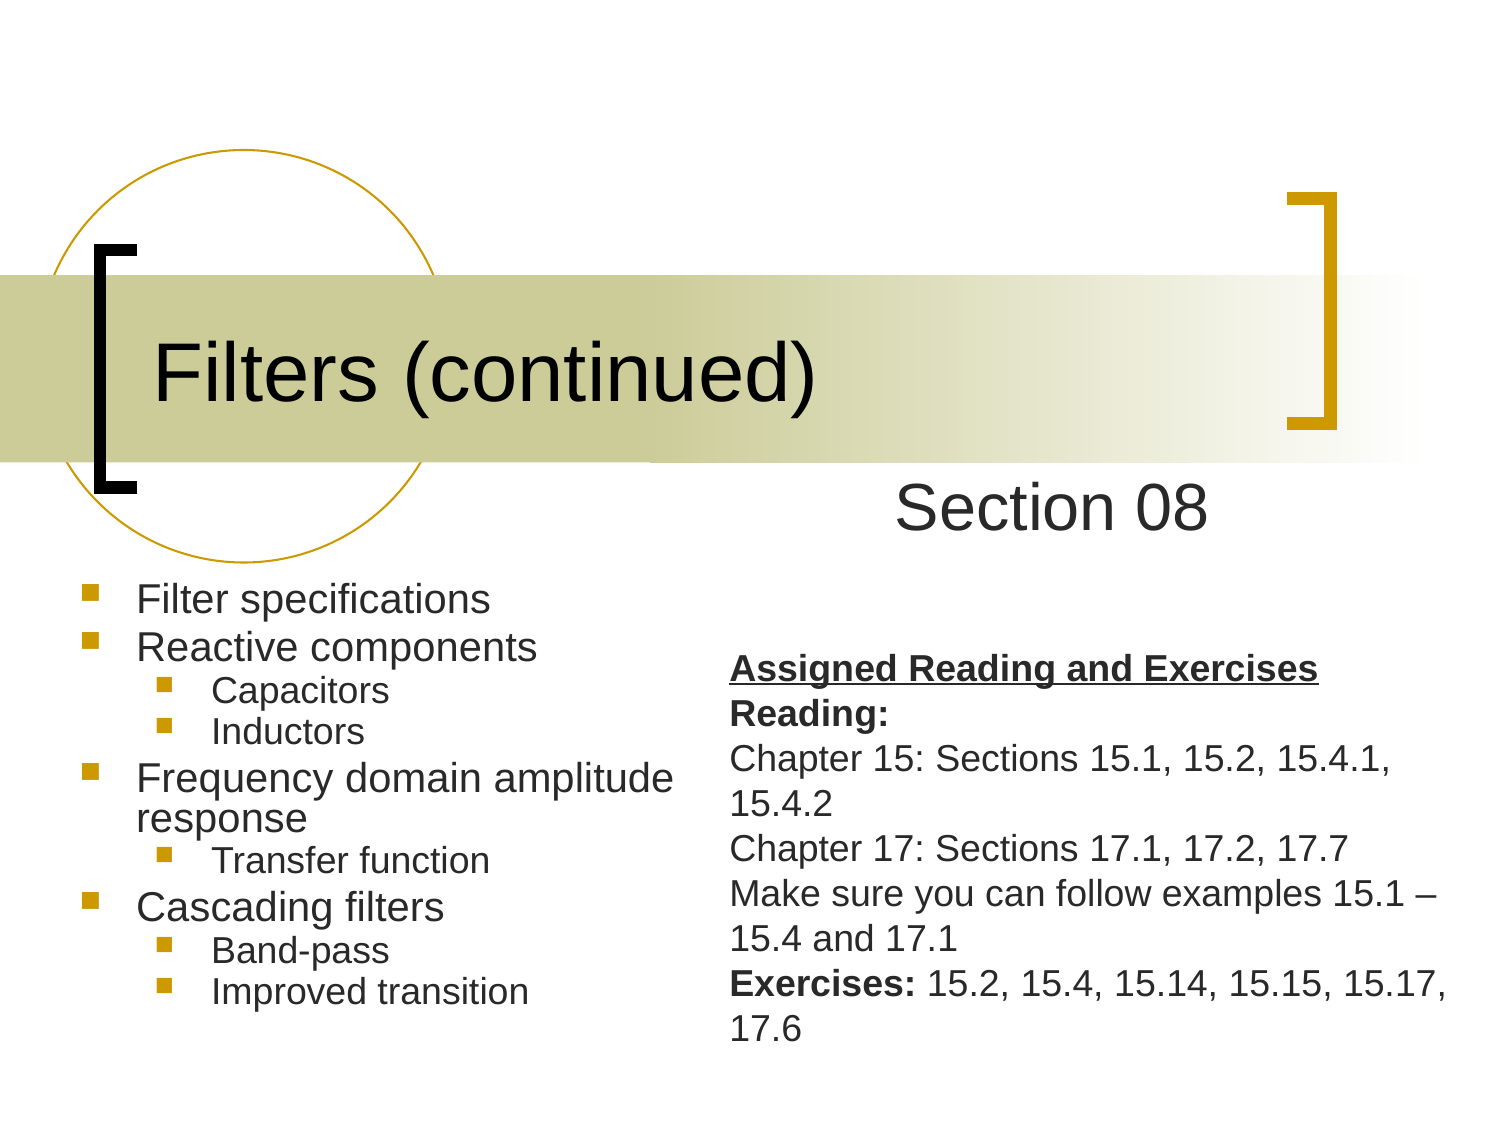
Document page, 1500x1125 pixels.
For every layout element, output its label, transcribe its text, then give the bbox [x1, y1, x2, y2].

subtitle Section 08 [879, 455, 1244, 562]
title Filters (continued) [137, 236, 1301, 500]
text_box Assigned Reading and Exercises Reading: Chapter 15: Sections 15.1, 15.2, 15.4.1, 15.4.2 Chapter 17: Sections 17.1, 17.2, 17.7 Make sure you can follow examples 15.1 – 15.4 and 17.1 Exercises: 15.2, 15.4, 15.14, 15.15, 15.17, 17.6 [714, 636, 1483, 1101]
text_box Filter specifications Reactive components Capacitors Inductors Frequency domain amplitude response Transfer function Cascading filters Band-pass Improved transition [64, 574, 715, 1094]
